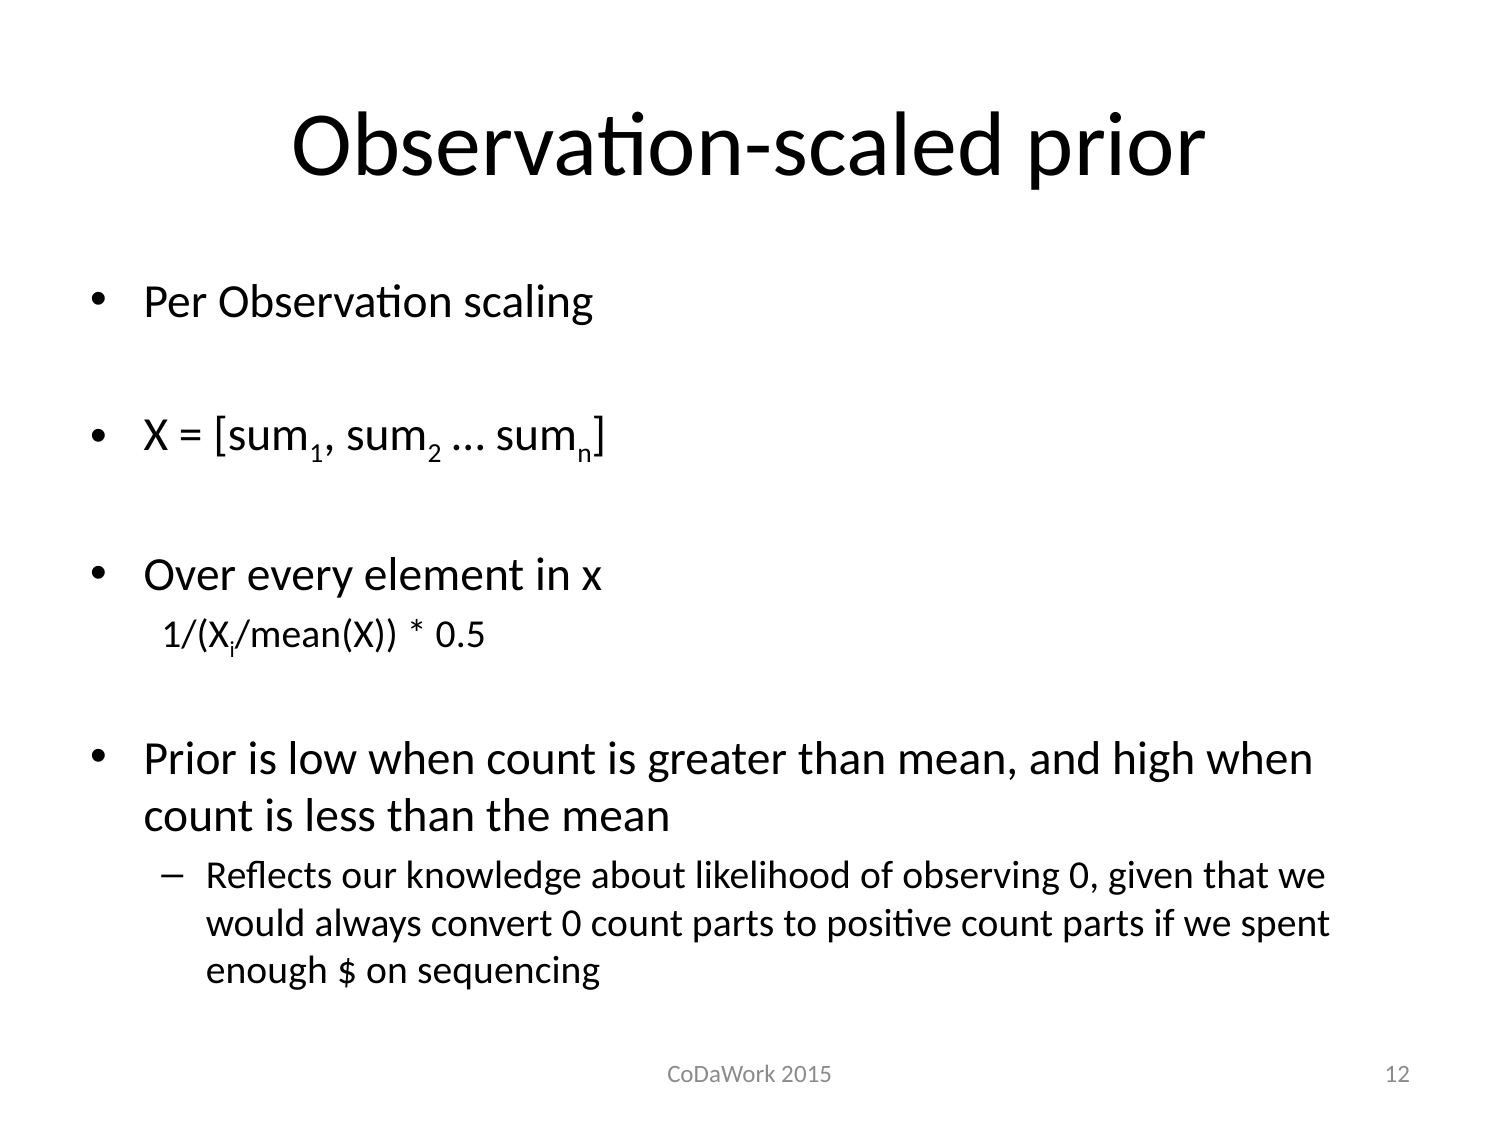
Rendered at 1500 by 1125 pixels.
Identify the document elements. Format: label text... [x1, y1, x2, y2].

slide_number 12 [1074, 1042, 1425, 1103]
title Observation-scaled prior [75, 45, 1425, 233]
footer CoDaWork 2015 [512, 1042, 988, 1103]
list Per Observation scaling X = [sum1, sum2 … sumn] Over every element in x 1/(Xi/mean(X)) * 0.5 Prior is low when count is greater than mean, and high when count is less than the mean Reflects our knowledge about likelihood of observing 0, given that we would always convert 0 count parts to positive count parts if we spent enough $ on sequencing [75, 262, 1425, 1005]
